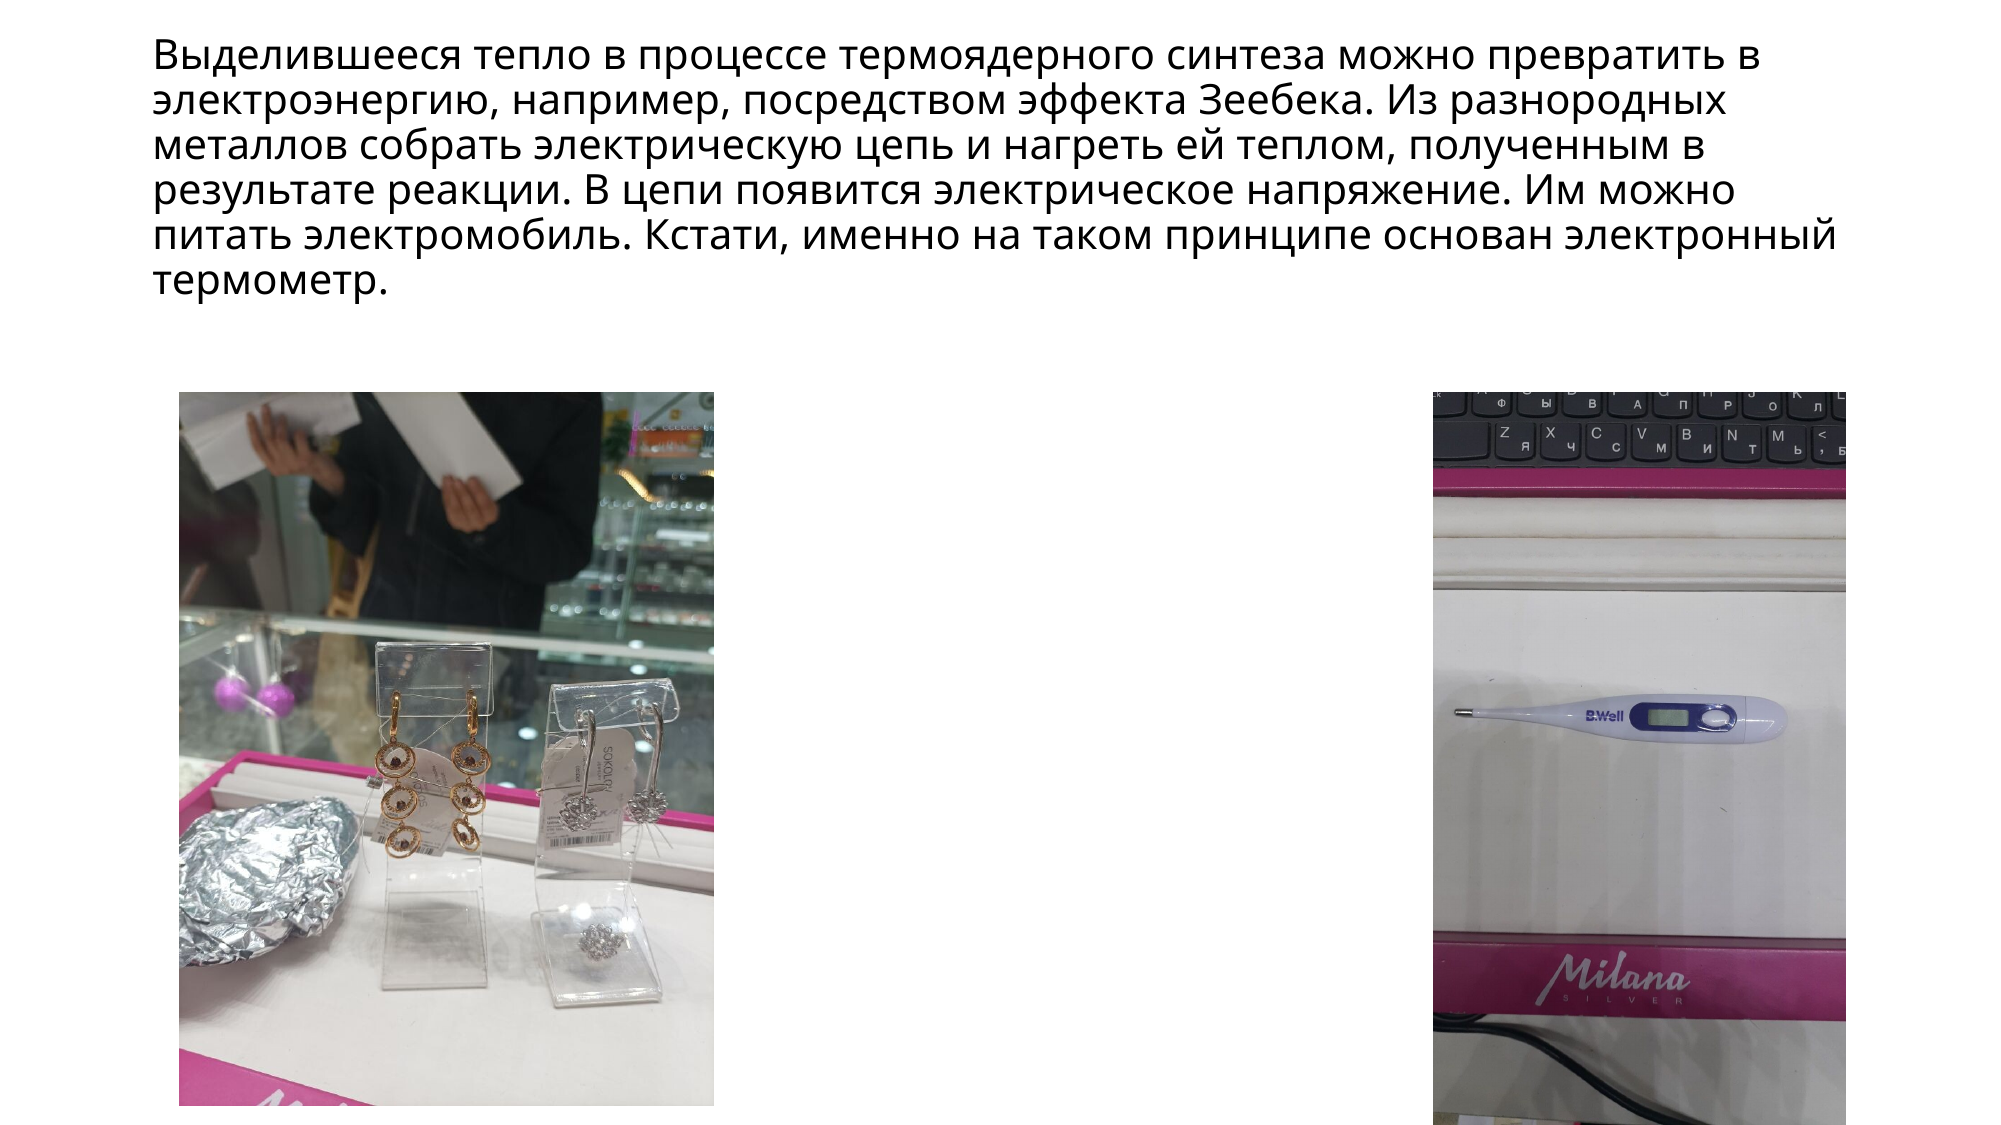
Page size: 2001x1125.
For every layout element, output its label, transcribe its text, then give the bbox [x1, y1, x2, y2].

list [179, 392, 714, 1106]
picture [1433, 392, 1846, 1125]
title Выделившееся тепло в процессе термоядерного синтеза можно превратить в электроэнергию, например, посредством эффекта Зеебека. Из разнородных металлов собрать электрическую цепь и нагреть ей теплом, полученным в результате реакции. В цепи появится электрическое напряжение. Им можно питать электромобиль. Кстати, именно на таком принципе основан электронный термометр. [137, 59, 1863, 278]
